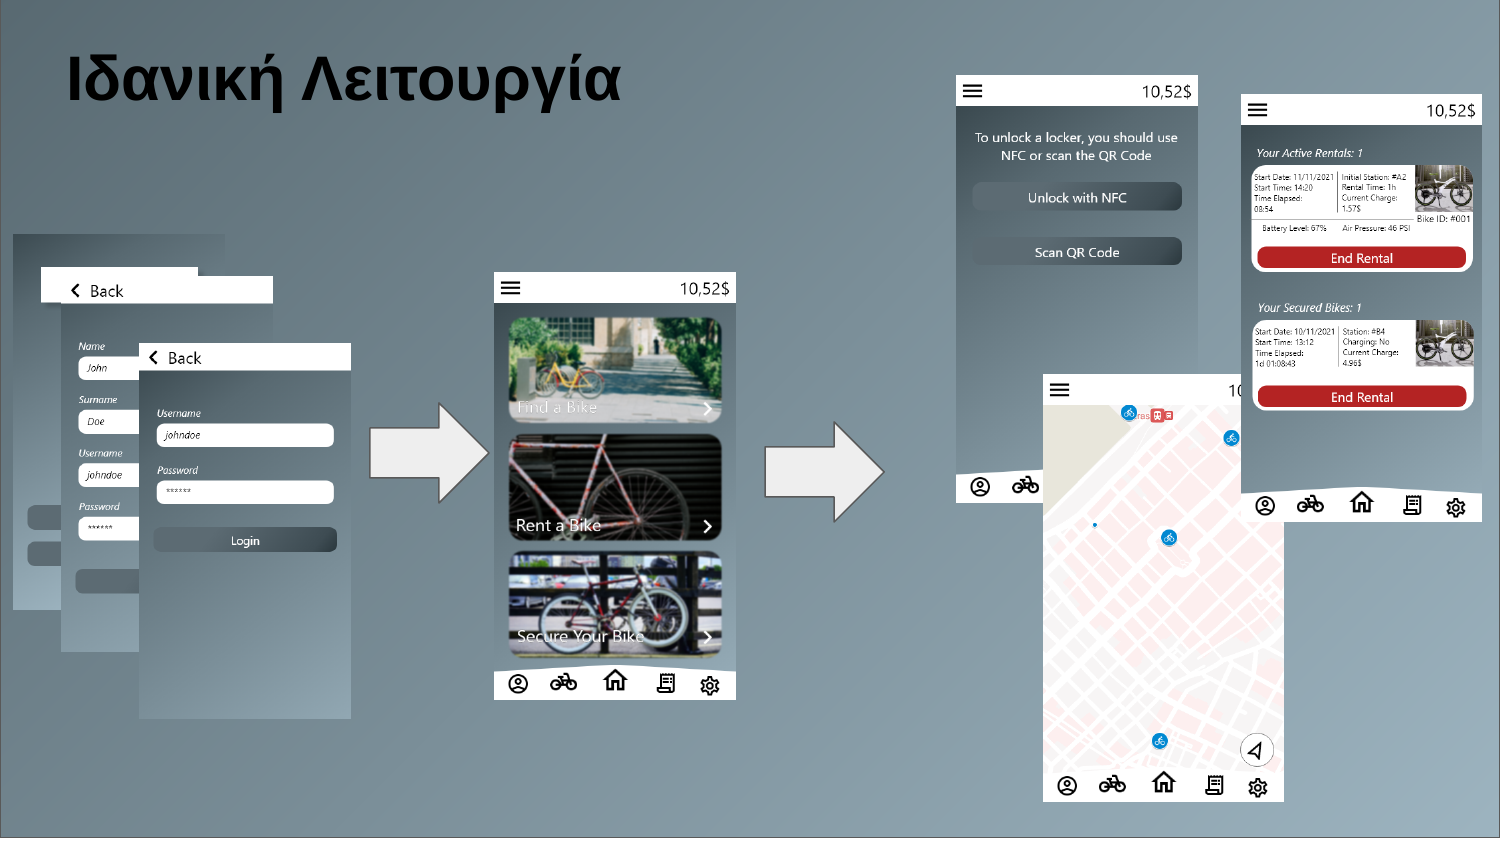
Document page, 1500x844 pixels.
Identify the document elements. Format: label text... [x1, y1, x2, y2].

picture [494, 272, 736, 700]
text_box [369, 402, 489, 503]
picture [956, 75, 1482, 802]
picture [12, 233, 351, 719]
text_box [765, 421, 885, 522]
title Ιδανική Λειτουργία [51, 22, 1449, 117]
text_box [0, 0, 1500, 838]
